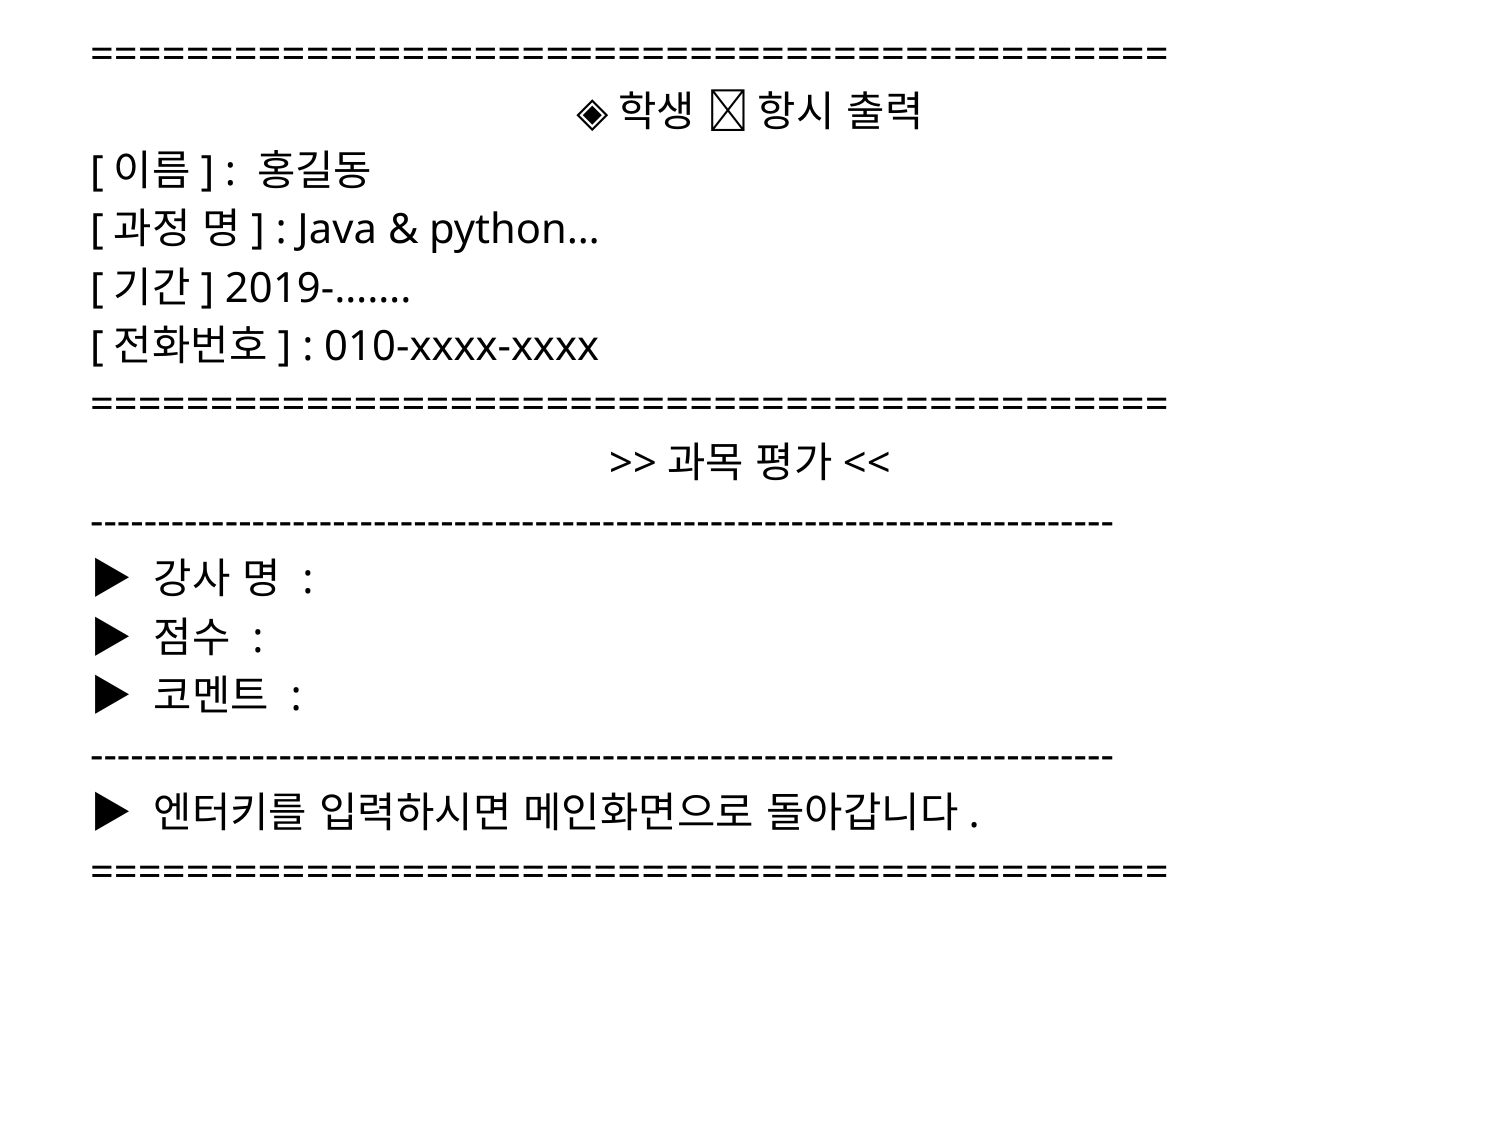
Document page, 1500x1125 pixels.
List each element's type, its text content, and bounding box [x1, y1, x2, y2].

list ============================================= ◈학생  항시 출력 [이름] : 홍길동 [과정 명] : Java & python… [기간] 2019-……. [전화번호] : 010-xxxx-xxxx ============================================= >>과목 평가<< ---------------------------------------------------------------------------- ▶ 강사 명 : ▶ 점수 : ▶ 코멘트 : ---------------------------------------------------------------------------- ▶ 엔터키를 입력하시면 메인화면으로 돌아갑니다. ============================================= [75, 19, 1425, 1071]
